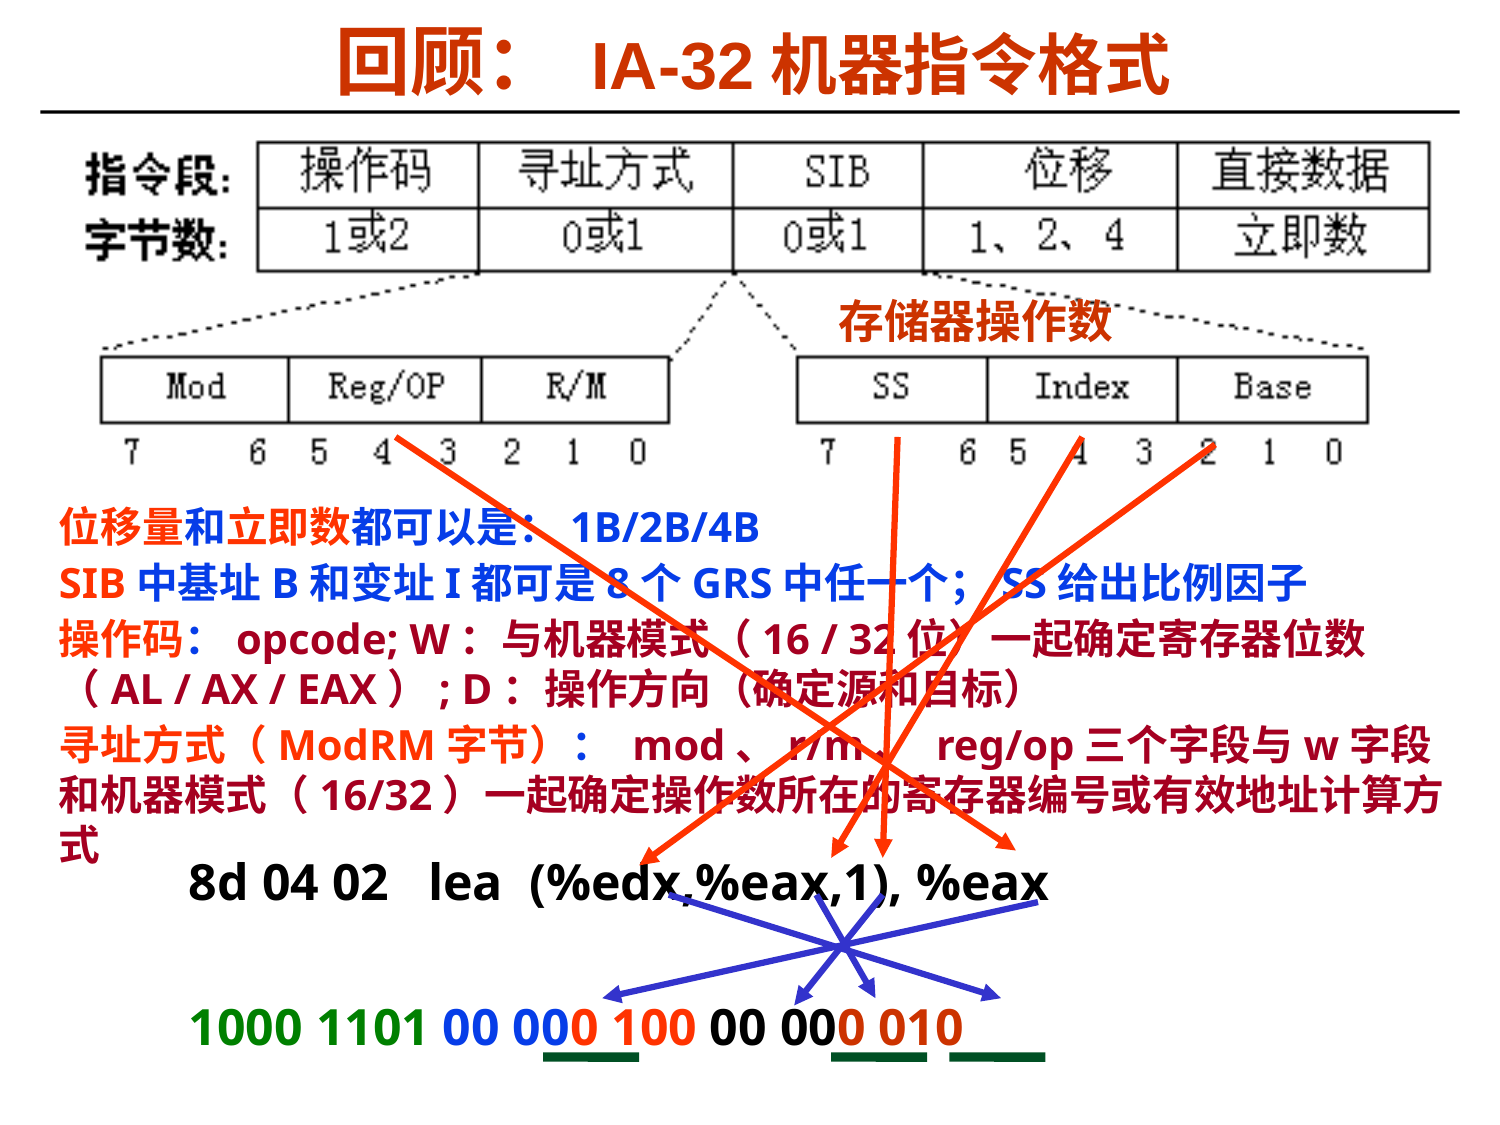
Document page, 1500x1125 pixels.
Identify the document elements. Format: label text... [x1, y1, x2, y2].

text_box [602, 894, 1038, 1006]
picture [70, 119, 1451, 511]
text_box 回顾： IA-32机器指令格式 [78, 20, 1429, 113]
text_box 8d 04 02 lea (%edx,%eax,1), %eax 1000 1101 00 000 100 00 000 010 [174, 842, 1370, 1063]
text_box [395, 436, 1216, 866]
text_box 位移量和立即数都可以是：1B/2B/4B SIB中基址B和变址I都可是8个GRS中任一个；SS给出比例因子 操作码：opcode; W：与机器模式（16 / 32位）一起确定寄存器位数（AL / AX / EAX）; D：操作方向（确定源和目标） 寻址方式（ModRM字节）： mod、r/m、 reg/op三个字段与w字段和机器模式（16/32）一起确定操作数所在的寄存器编号或有效地址计算方式 [48, 496, 395, 874]
text_box 位移量和立即数都可以是：1B/2B/4B SIB中基址B和变址I都可是8个GRS中任一个；SS给出比例因子 操作码：opcode; W：与机器模式（16 / 32位）一起确定寄存器位数（AL / AX / EAX）; D：操作方向（确定源和目标） 寻址方式（ModRM字节）： mod、r/m、 reg/op三个字段与w字段和机器模式（16/32）一起确定操作数所在的寄存器编号或有效地址计算方式 [1216, 496, 1457, 874]
